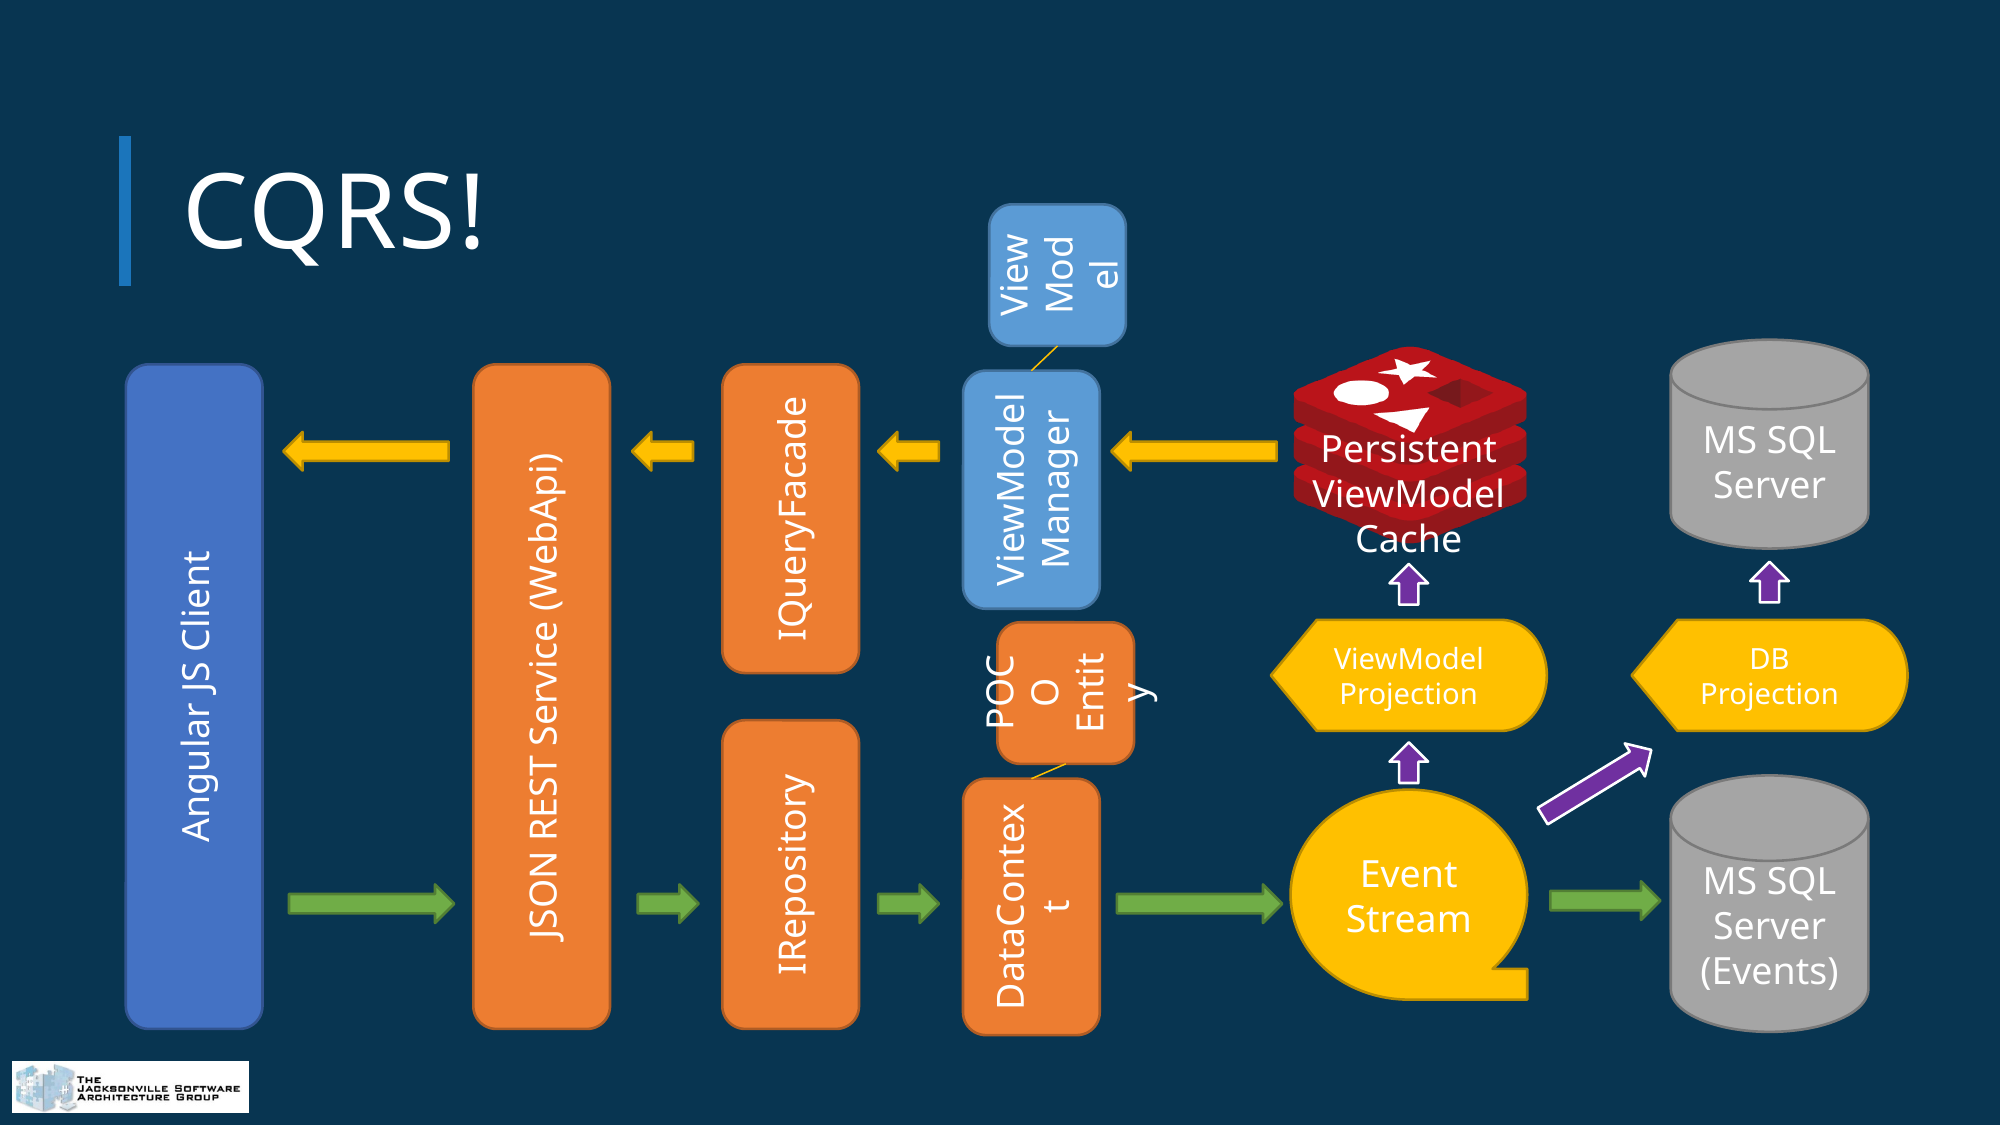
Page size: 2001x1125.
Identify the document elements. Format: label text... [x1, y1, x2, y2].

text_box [1031, 345, 1058, 371]
text_box [1549, 880, 1662, 922]
text_box [1749, 560, 1791, 604]
text_box DB Projection [1630, 618, 1909, 733]
text_box [877, 430, 941, 472]
text_box ViewModel Projection [1269, 618, 1549, 733]
text_box [631, 430, 695, 472]
text_box [1388, 741, 1430, 785]
text_box Angular JS Client [124, 363, 264, 1031]
title CQRS! [168, 96, 1763, 342]
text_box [1285, 339, 1532, 569]
text_box JSON REST Service (WebApi) [472, 363, 612, 1031]
text_box [1536, 742, 1653, 826]
text_box IRepository [721, 718, 861, 1031]
text_box POCO Entity [996, 620, 1136, 766]
text_box IQueryFacade [721, 363, 861, 675]
text_box [876, 883, 940, 925]
text_box ViewModel Manager [961, 369, 1102, 611]
text_box [1110, 430, 1278, 472]
text_box [1388, 577, 1430, 606]
text_box [636, 883, 700, 925]
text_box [1031, 763, 1066, 779]
text_box [1115, 883, 1284, 925]
text_box MS SQL Server (Events) [1669, 774, 1870, 1034]
text_box ViewModel [987, 203, 1128, 348]
text_box [282, 430, 450, 472]
picture [12, 1061, 249, 1113]
text_box Event Stream [1289, 788, 1529, 1001]
text_box DataContext [961, 777, 1102, 1037]
text_box MS SQL Server [1669, 338, 1870, 550]
text_box [287, 883, 456, 925]
